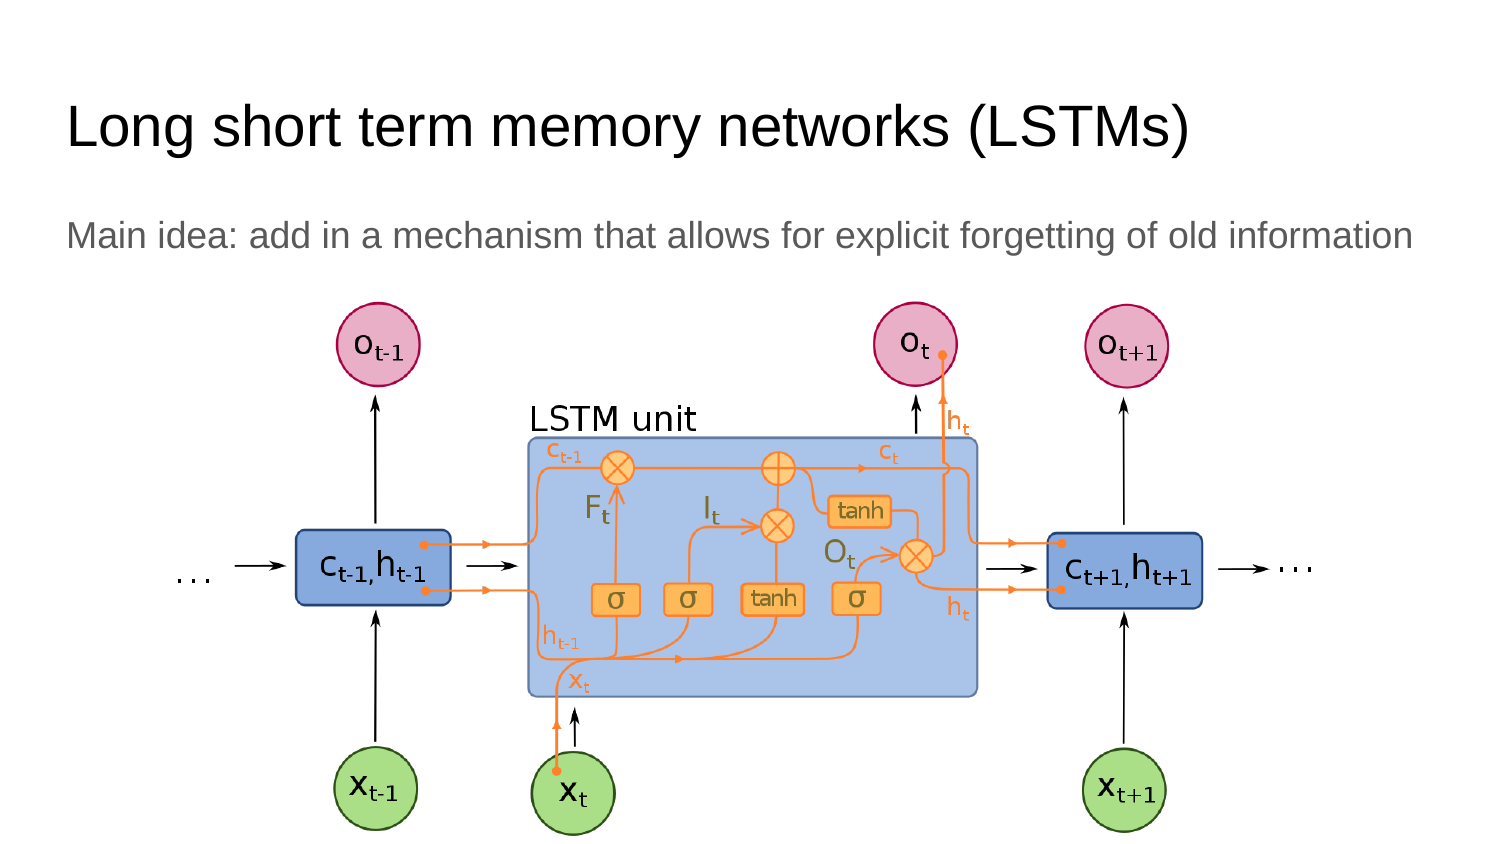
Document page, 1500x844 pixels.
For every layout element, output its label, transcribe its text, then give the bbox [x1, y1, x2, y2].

list Main idea: add in a mechanism that allows for explicit forgetting of old information [51, 189, 1449, 750]
title Long short term memory networks (LSTMs) [51, 72, 1449, 167]
picture [133, 295, 1367, 844]
